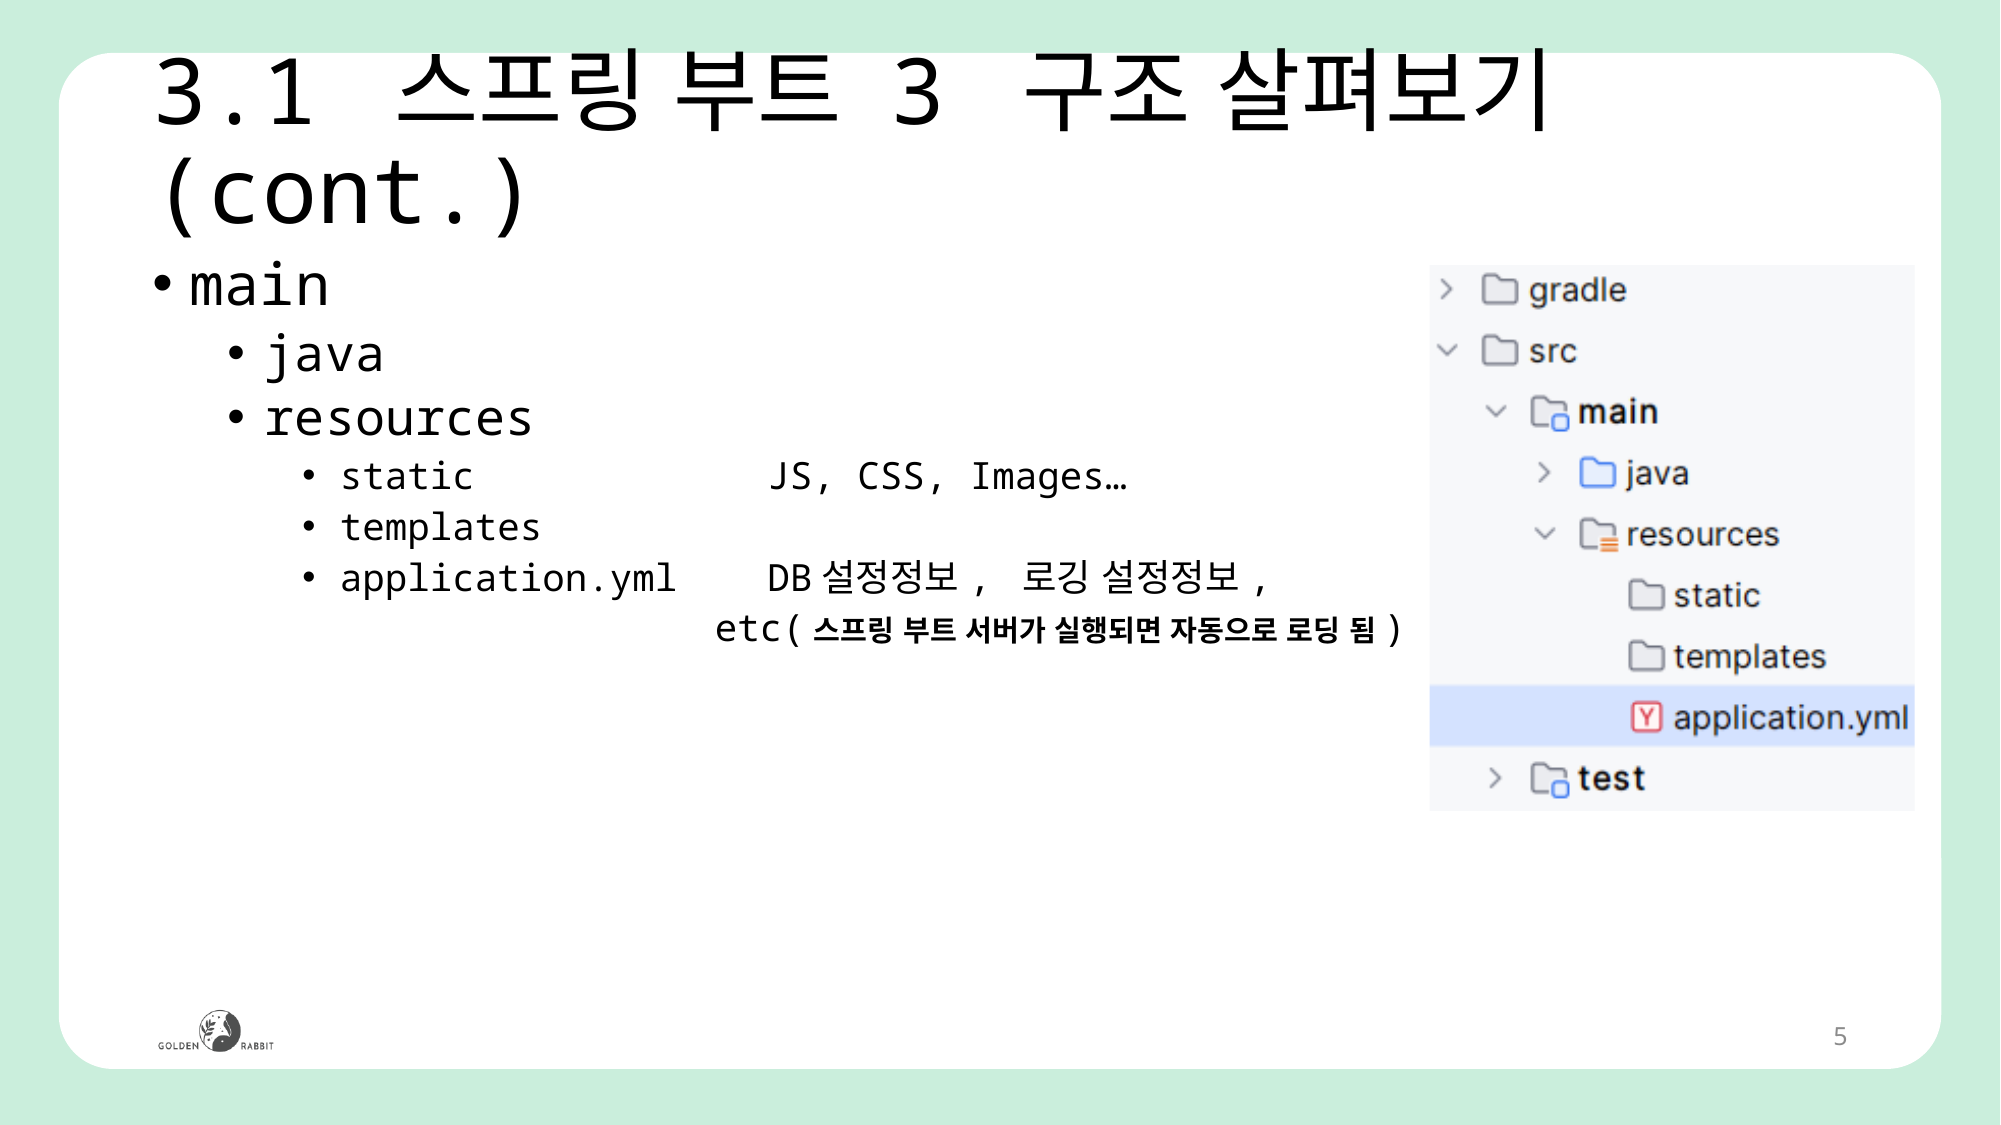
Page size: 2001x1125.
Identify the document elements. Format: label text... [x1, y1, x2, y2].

list main java resources static JS, CSS, Images… templates application.yml DB설정정보, 로깅 설정정보, etc(스프링 부트 서버가 실행되면 자동으로 로딩 됨) [137, 247, 1950, 968]
slide_number 5 [1412, 1007, 1863, 1068]
picture [153, 968, 278, 1093]
title 3.1 스프링 부트 3 구조 살펴보기(cont.) [137, 87, 1863, 201]
picture [1429, 265, 1915, 811]
